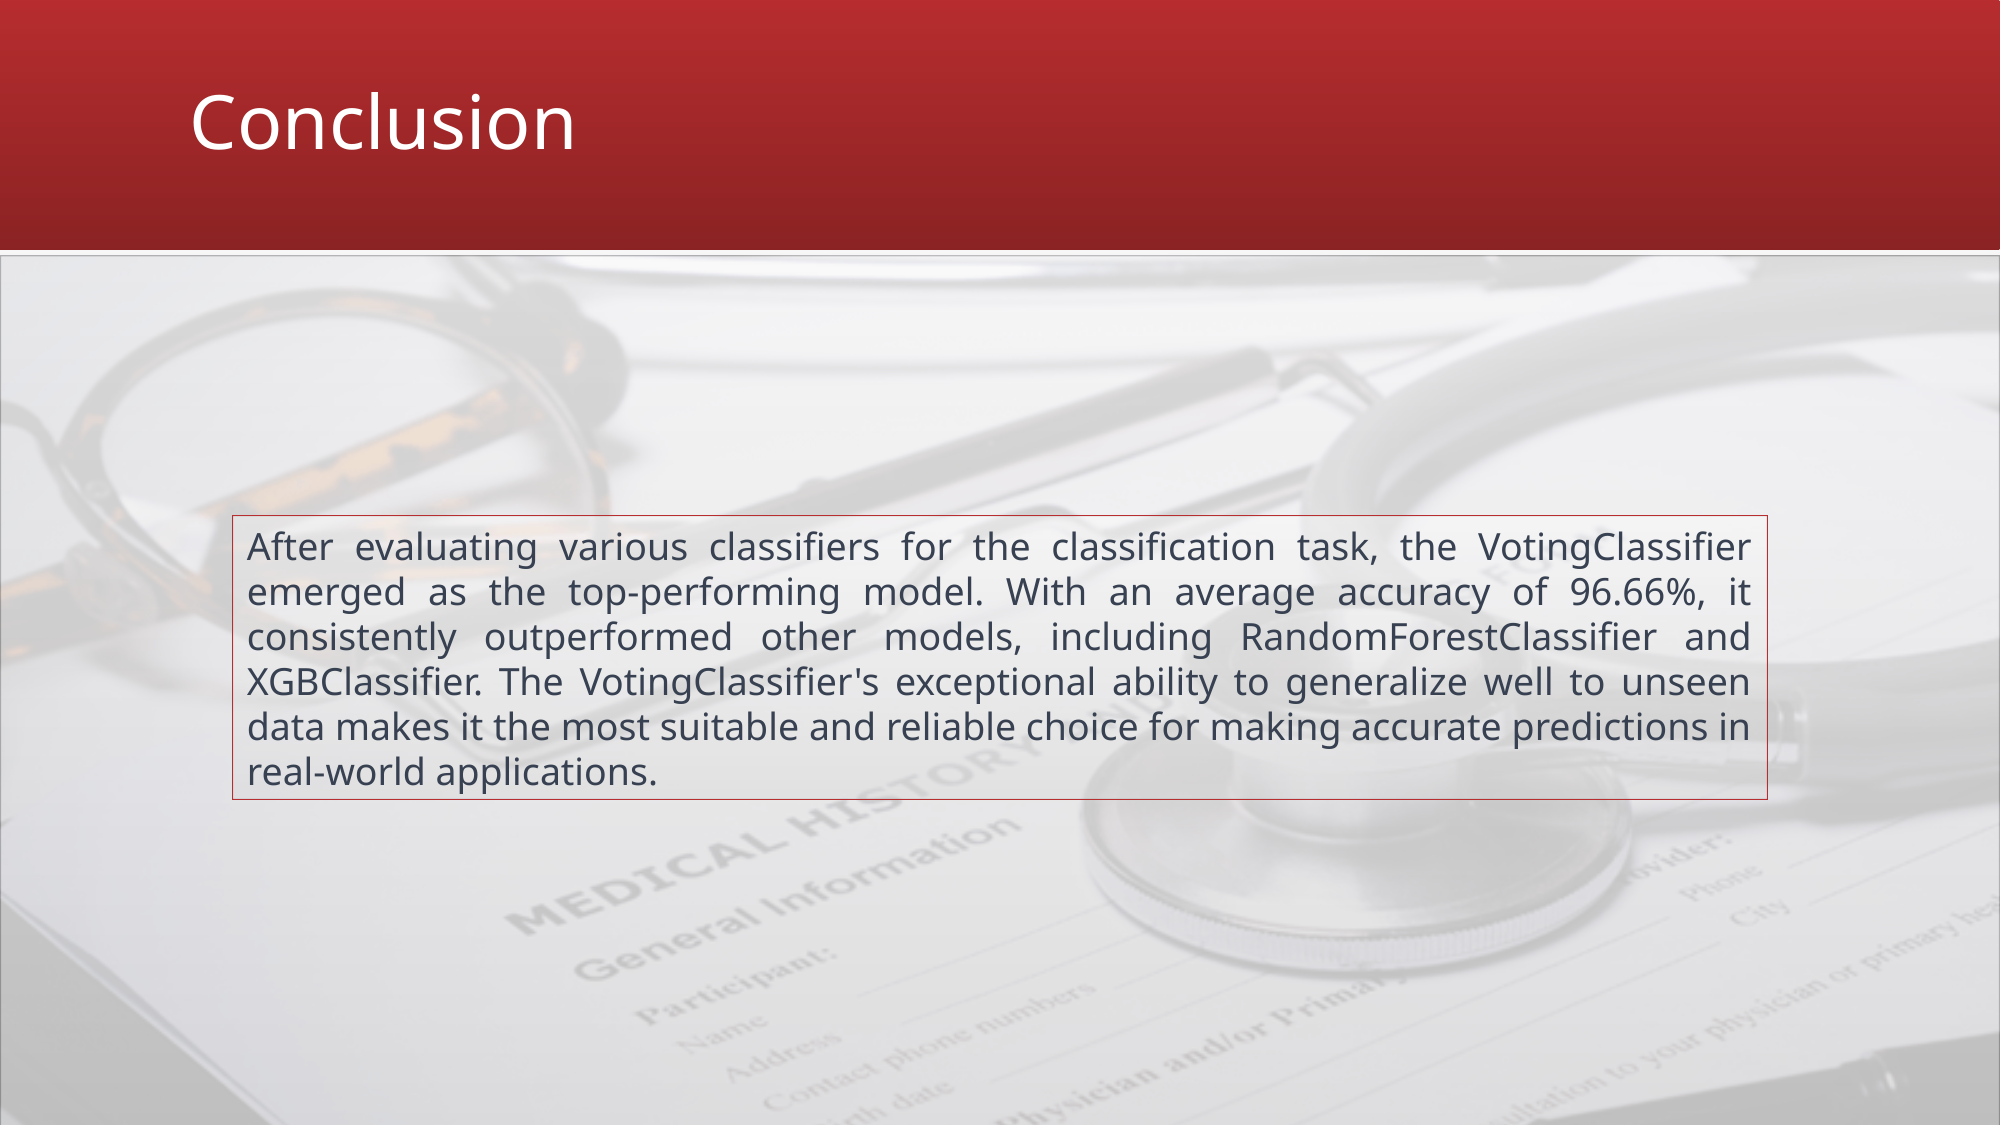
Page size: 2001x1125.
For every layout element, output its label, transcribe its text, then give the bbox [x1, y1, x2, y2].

title Conclusion [174, 16, 1825, 234]
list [0, 255, 2000, 1125]
